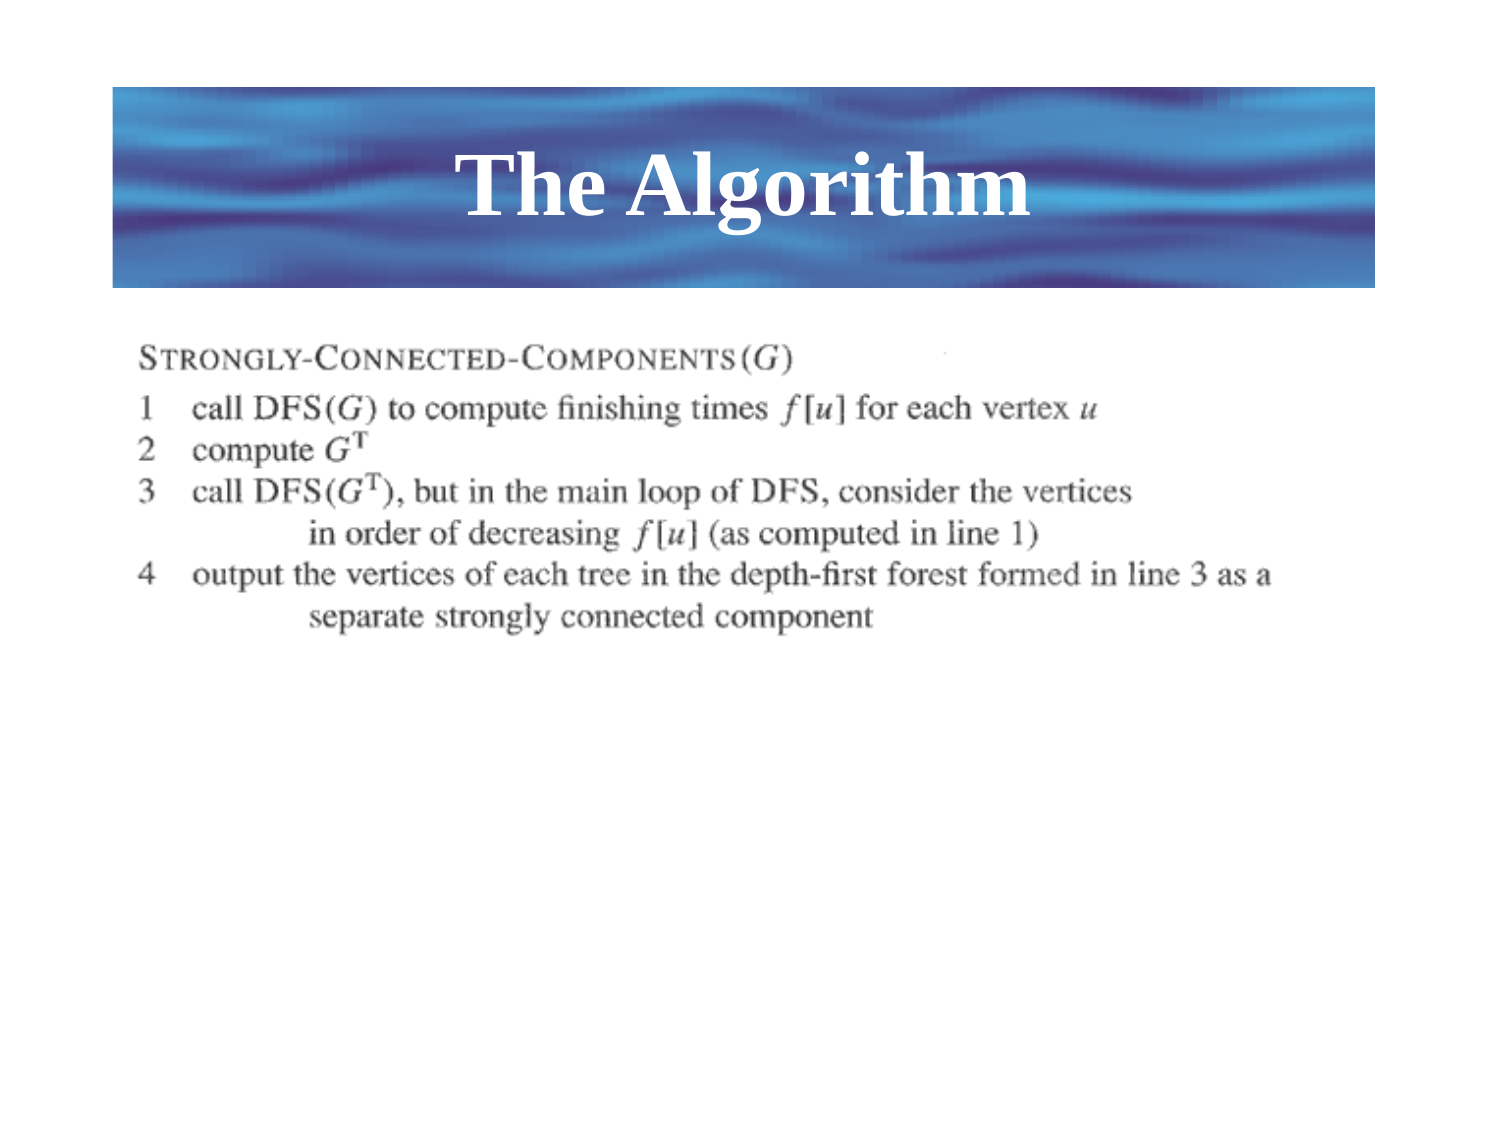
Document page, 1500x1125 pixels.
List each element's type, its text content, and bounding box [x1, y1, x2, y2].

title The Algorithm [112, 87, 1375, 288]
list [116, 331, 1294, 654]
